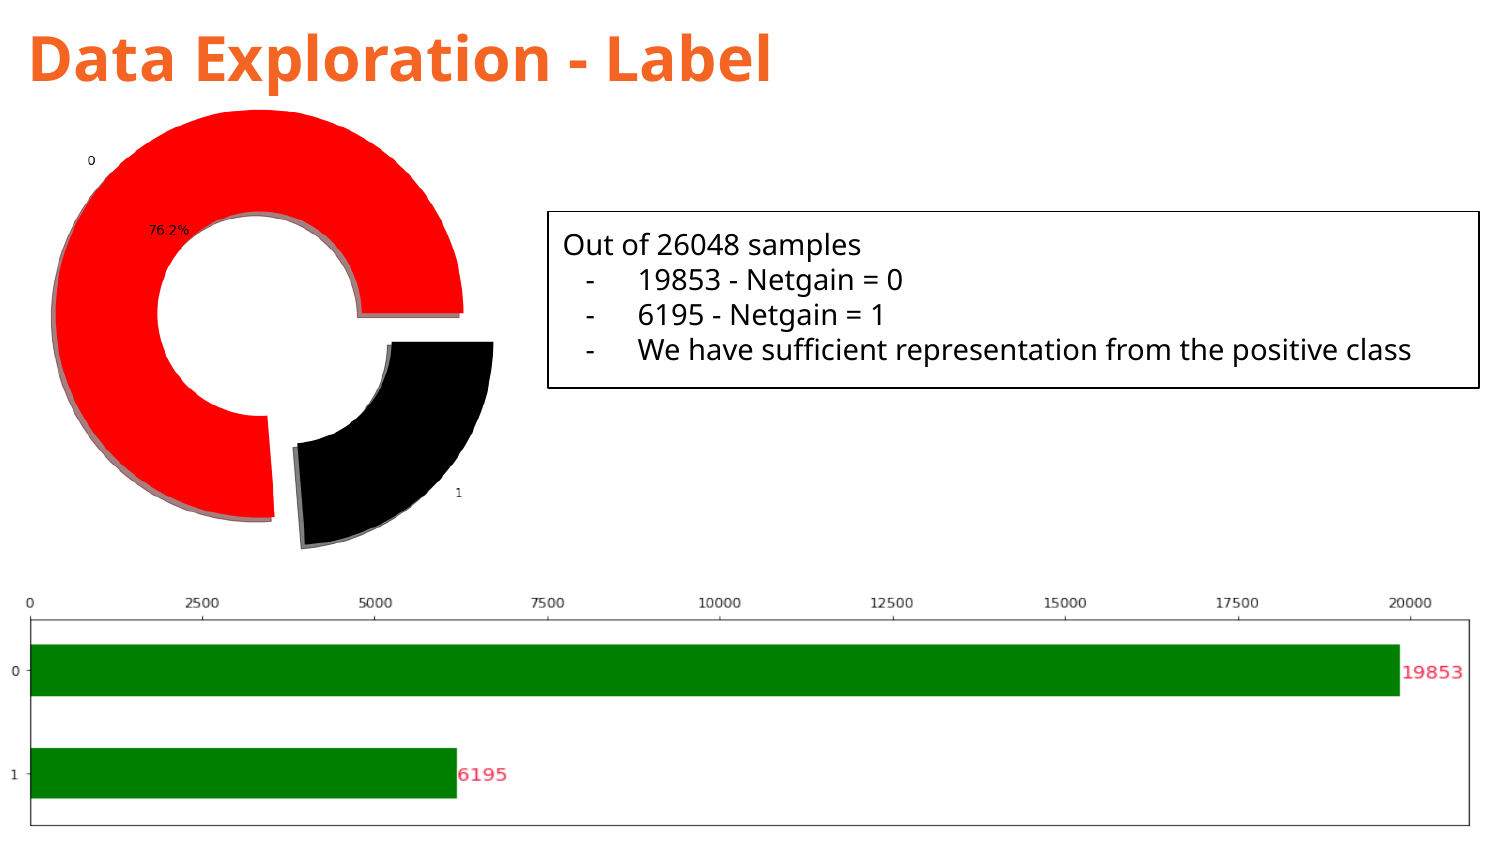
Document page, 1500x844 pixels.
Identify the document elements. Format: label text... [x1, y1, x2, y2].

text_box Out of 26048 samples 19853 - Netgain = 0 6195 - Netgain = 1 We have sufficient representation from the positive class [547, 211, 1479, 389]
title Data Exploration - Label [12, 4, 1441, 131]
picture [0, 65, 1480, 835]
